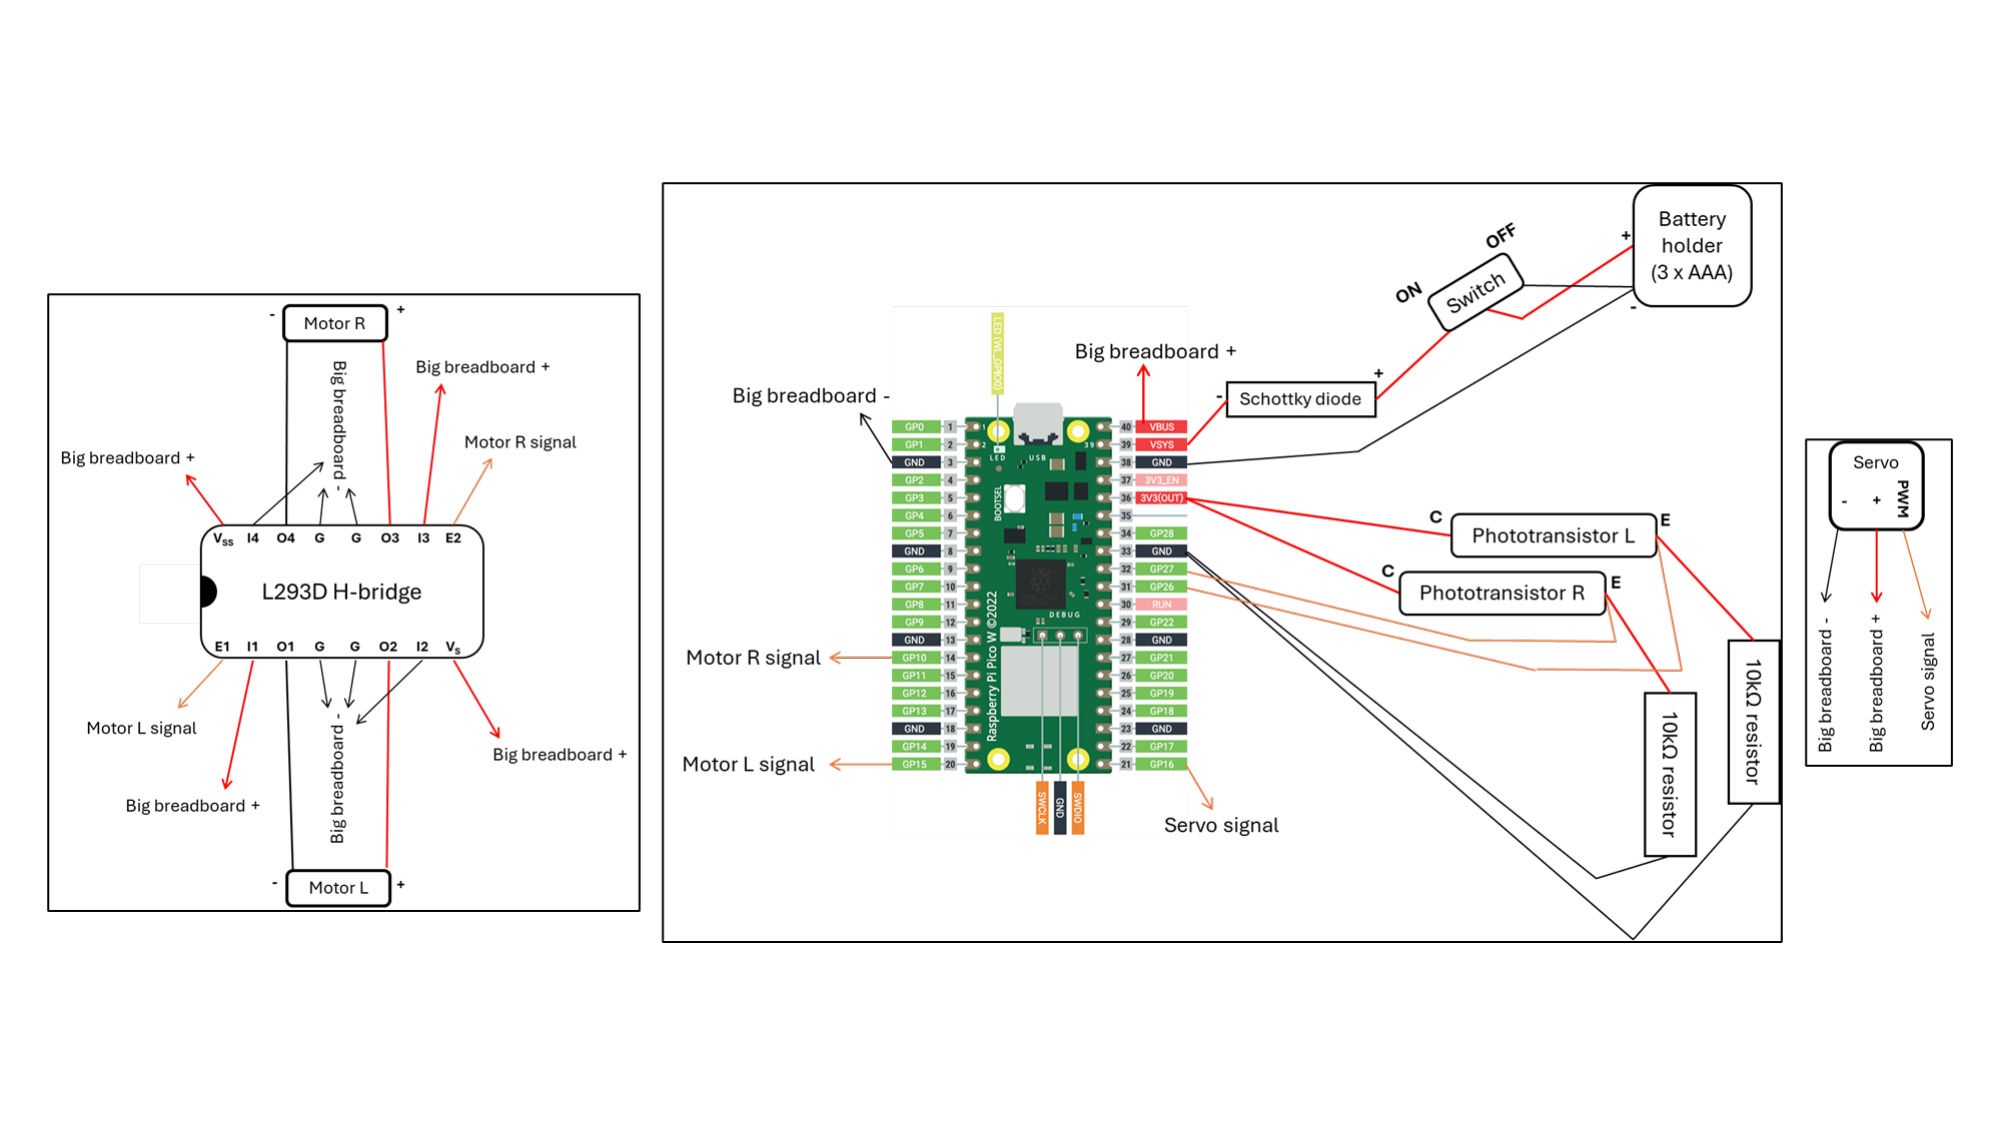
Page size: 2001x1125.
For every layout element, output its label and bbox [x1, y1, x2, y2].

picture [47, 181, 1953, 943]
